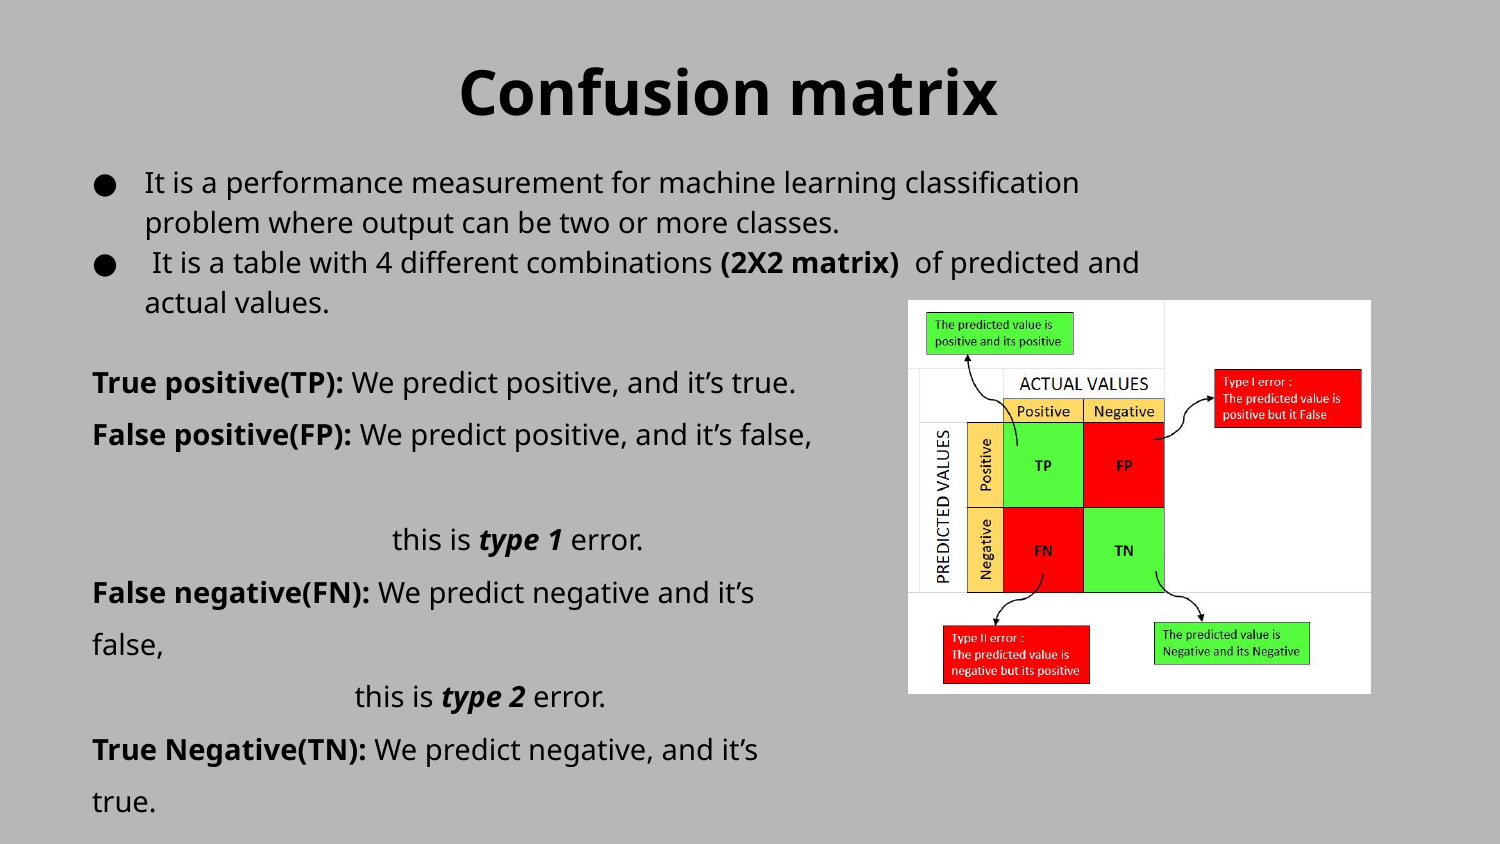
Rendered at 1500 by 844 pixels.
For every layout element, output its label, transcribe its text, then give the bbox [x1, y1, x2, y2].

picture [908, 300, 1371, 694]
text_box It is a performance measurement for machine learning classification problem where output can be two or more classes. It is a table with 4 different combinations (2X2 matrix) of predicted and actual values. [54, 144, 1177, 335]
text_box True positive(TP): We predict positive, and it’s true. False positive(FP): We predict positive, and it’s false, this is type 1 error. False negative(FN): We predict negative and it’s false, this is type 2 error. True Negative(TN): We predict negative, and it’s true. [77, 331, 830, 834]
title Confusion matrix [29, 37, 1428, 139]
